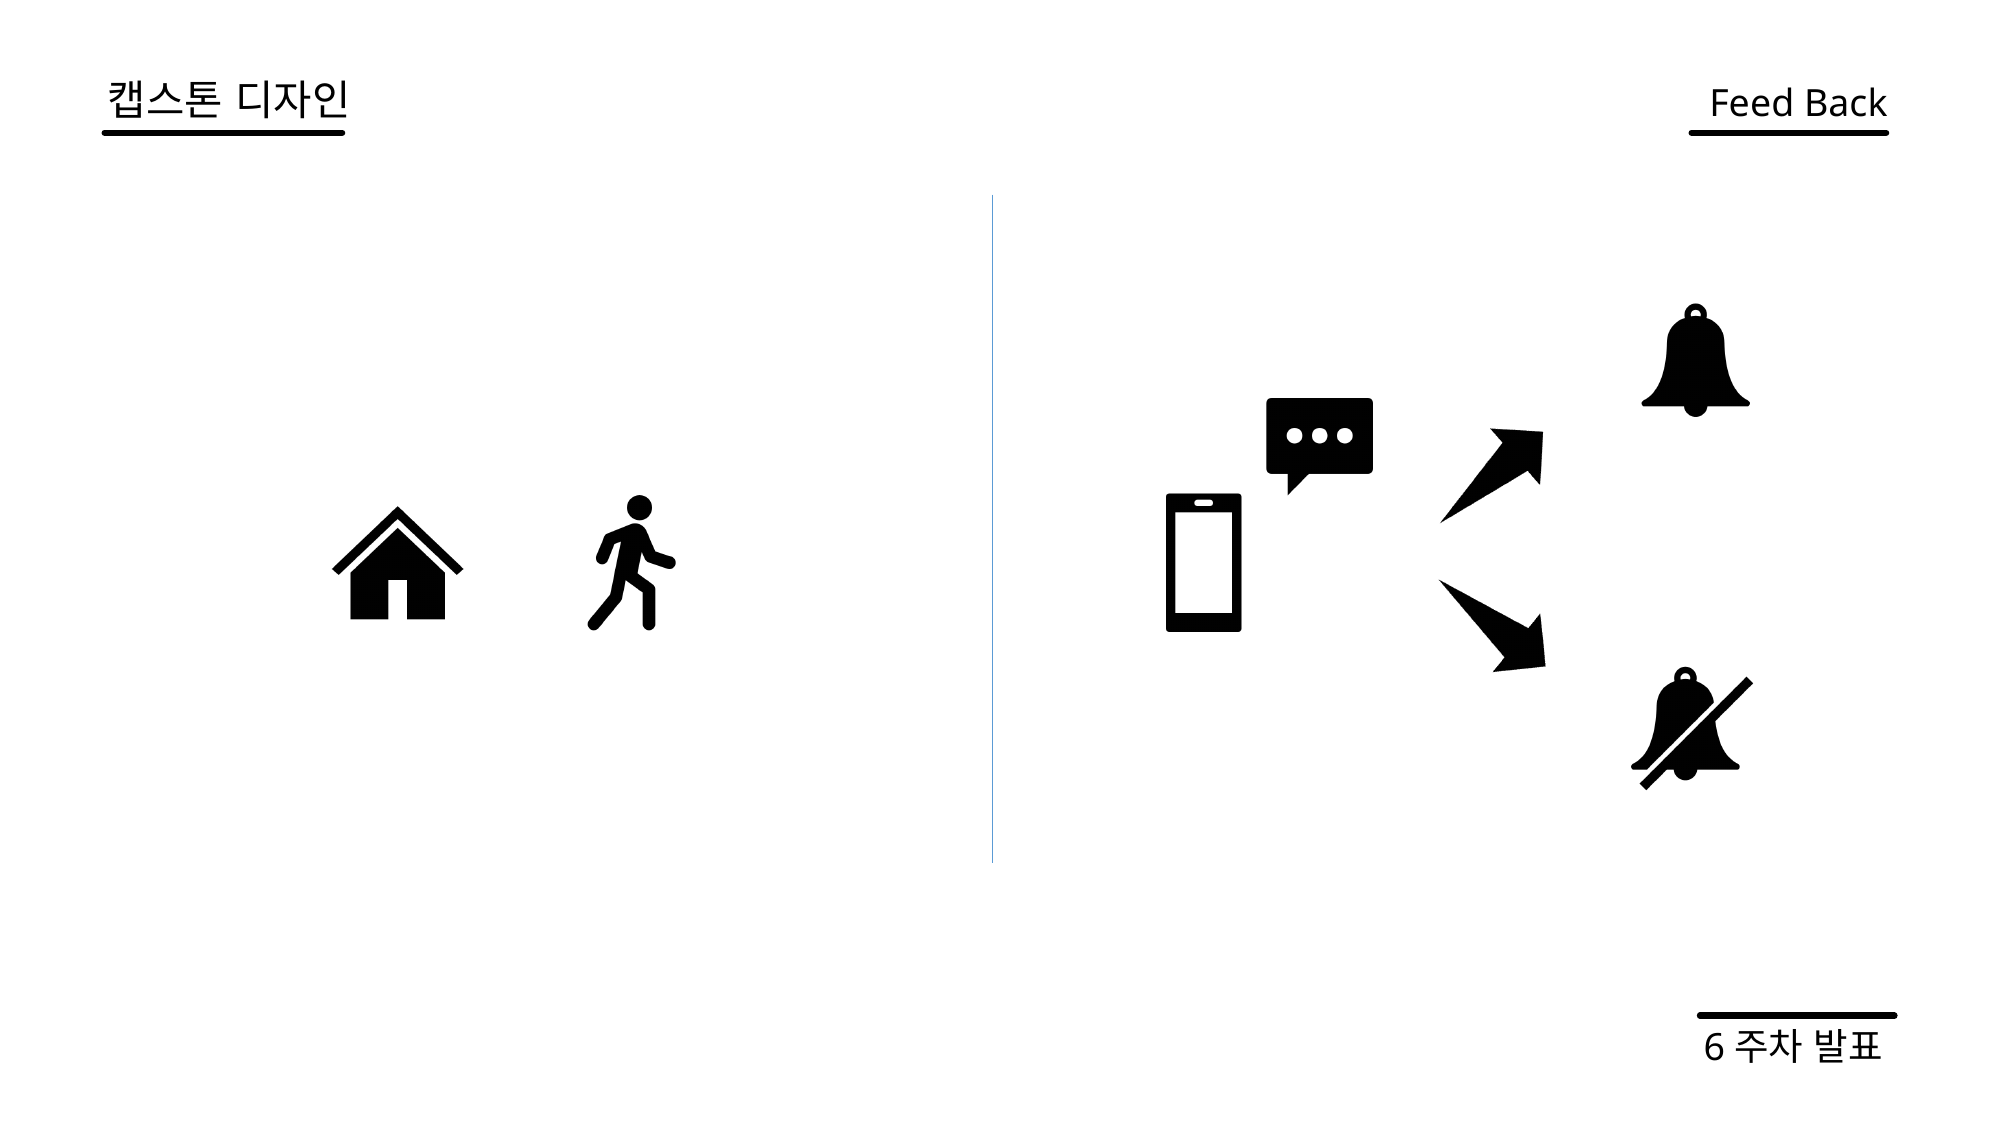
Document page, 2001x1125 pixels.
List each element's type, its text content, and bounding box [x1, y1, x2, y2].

text_box 6주차 발표 [1688, 1015, 1898, 1076]
picture [556, 487, 707, 638]
picture [1128, 371, 1597, 728]
picture [322, 487, 473, 638]
picture [1616, 653, 1767, 804]
text_box 캡스톤 디자인 [61, 71, 398, 133]
text_box Feed Back [1694, 71, 1903, 131]
picture [1620, 285, 1771, 436]
